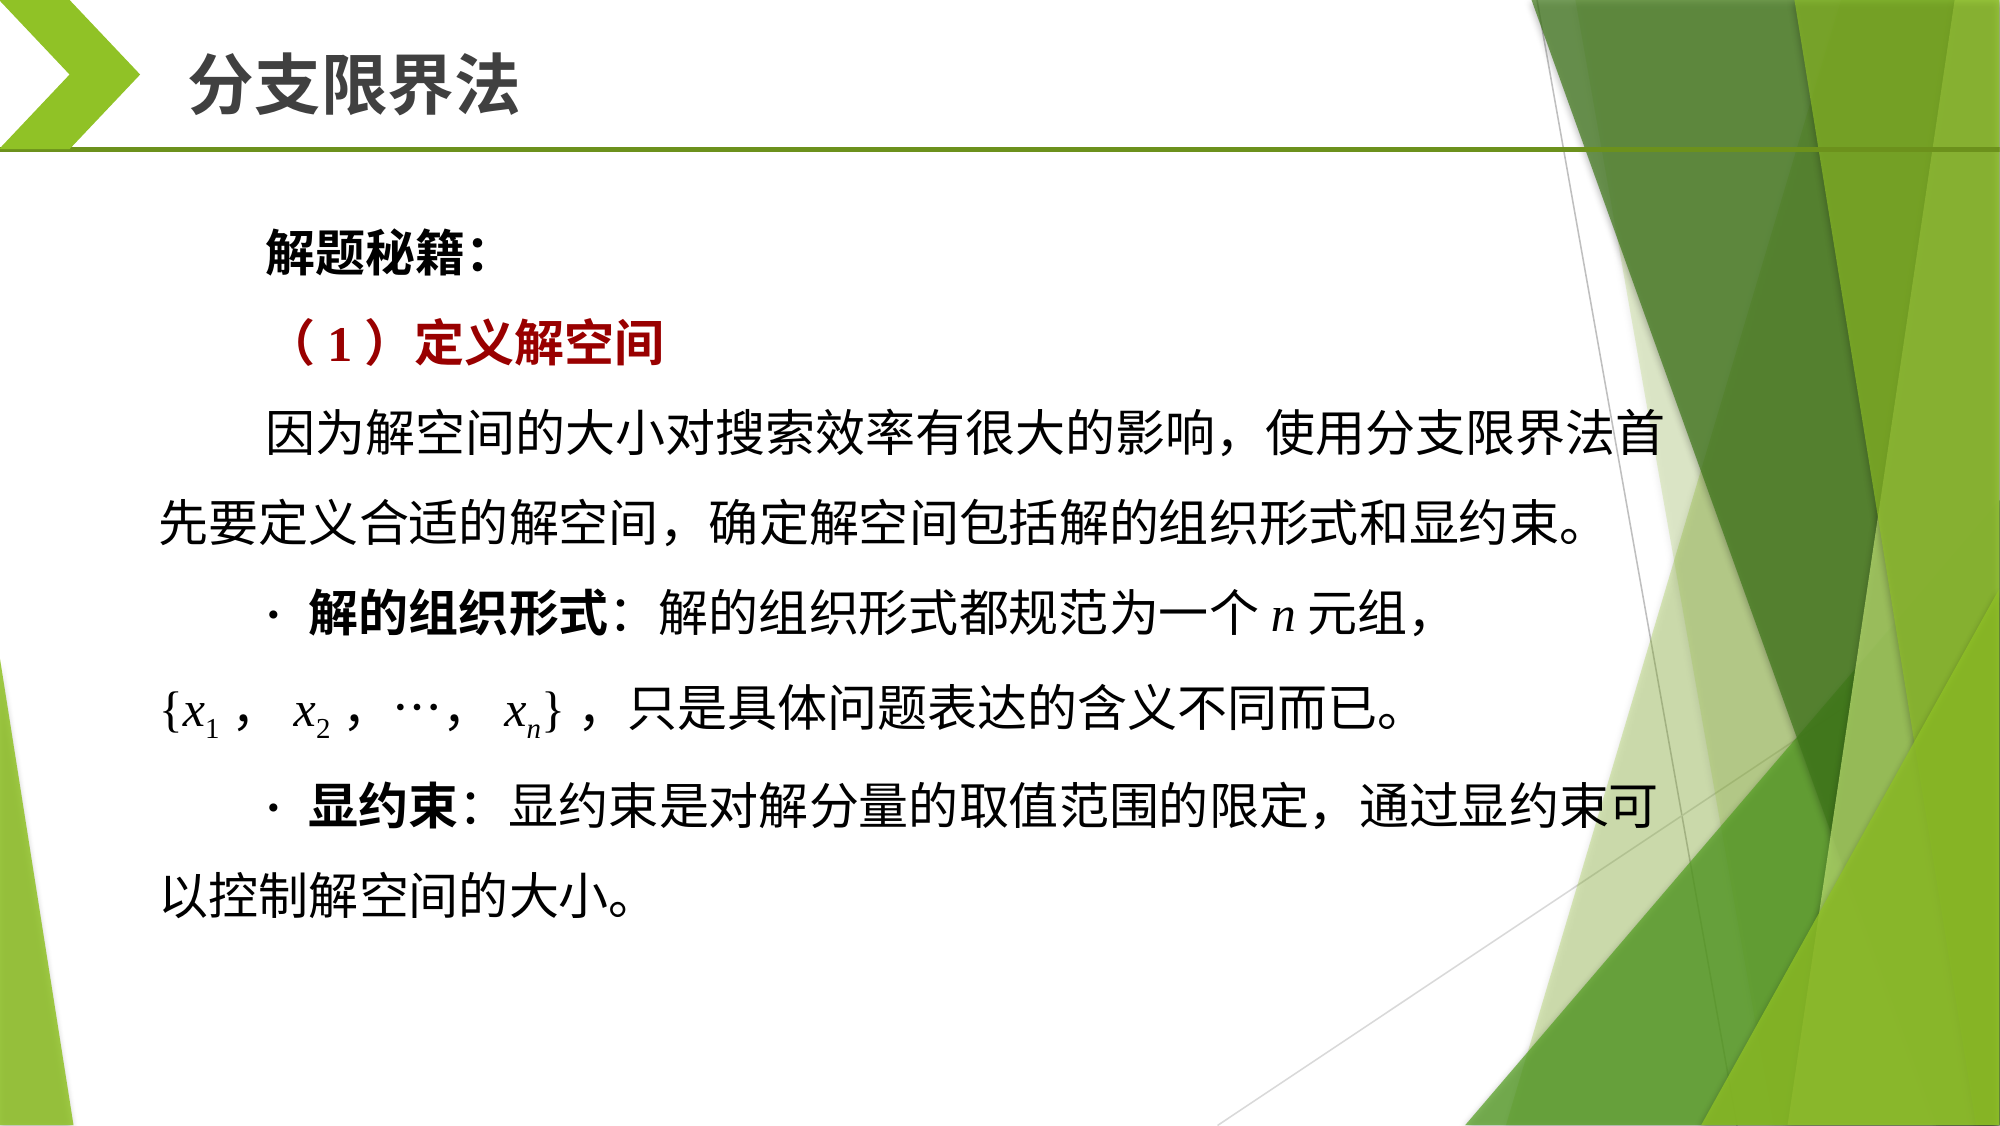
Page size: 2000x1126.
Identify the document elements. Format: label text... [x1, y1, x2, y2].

text_box [0, 0, 142, 148]
text_box 分支限界法 [173, 35, 823, 131]
text_box 解题秘籍： （1）定义解空间 因为解空间的大小对搜索效率有很大的影响，使用分支限界法首先要定义合适的解空间，确定解空间包括解的组织形式和显约束。 · 解的组织形式：解的组织形式都规范为一个n元组，{x1，x2，…，xn}，只是具体问题表达的含义不同而已。 · 显约束：显约束是对解分量的取值范围的限定，通过显约束可以控制解空间的大小。 [144, 184, 1690, 932]
